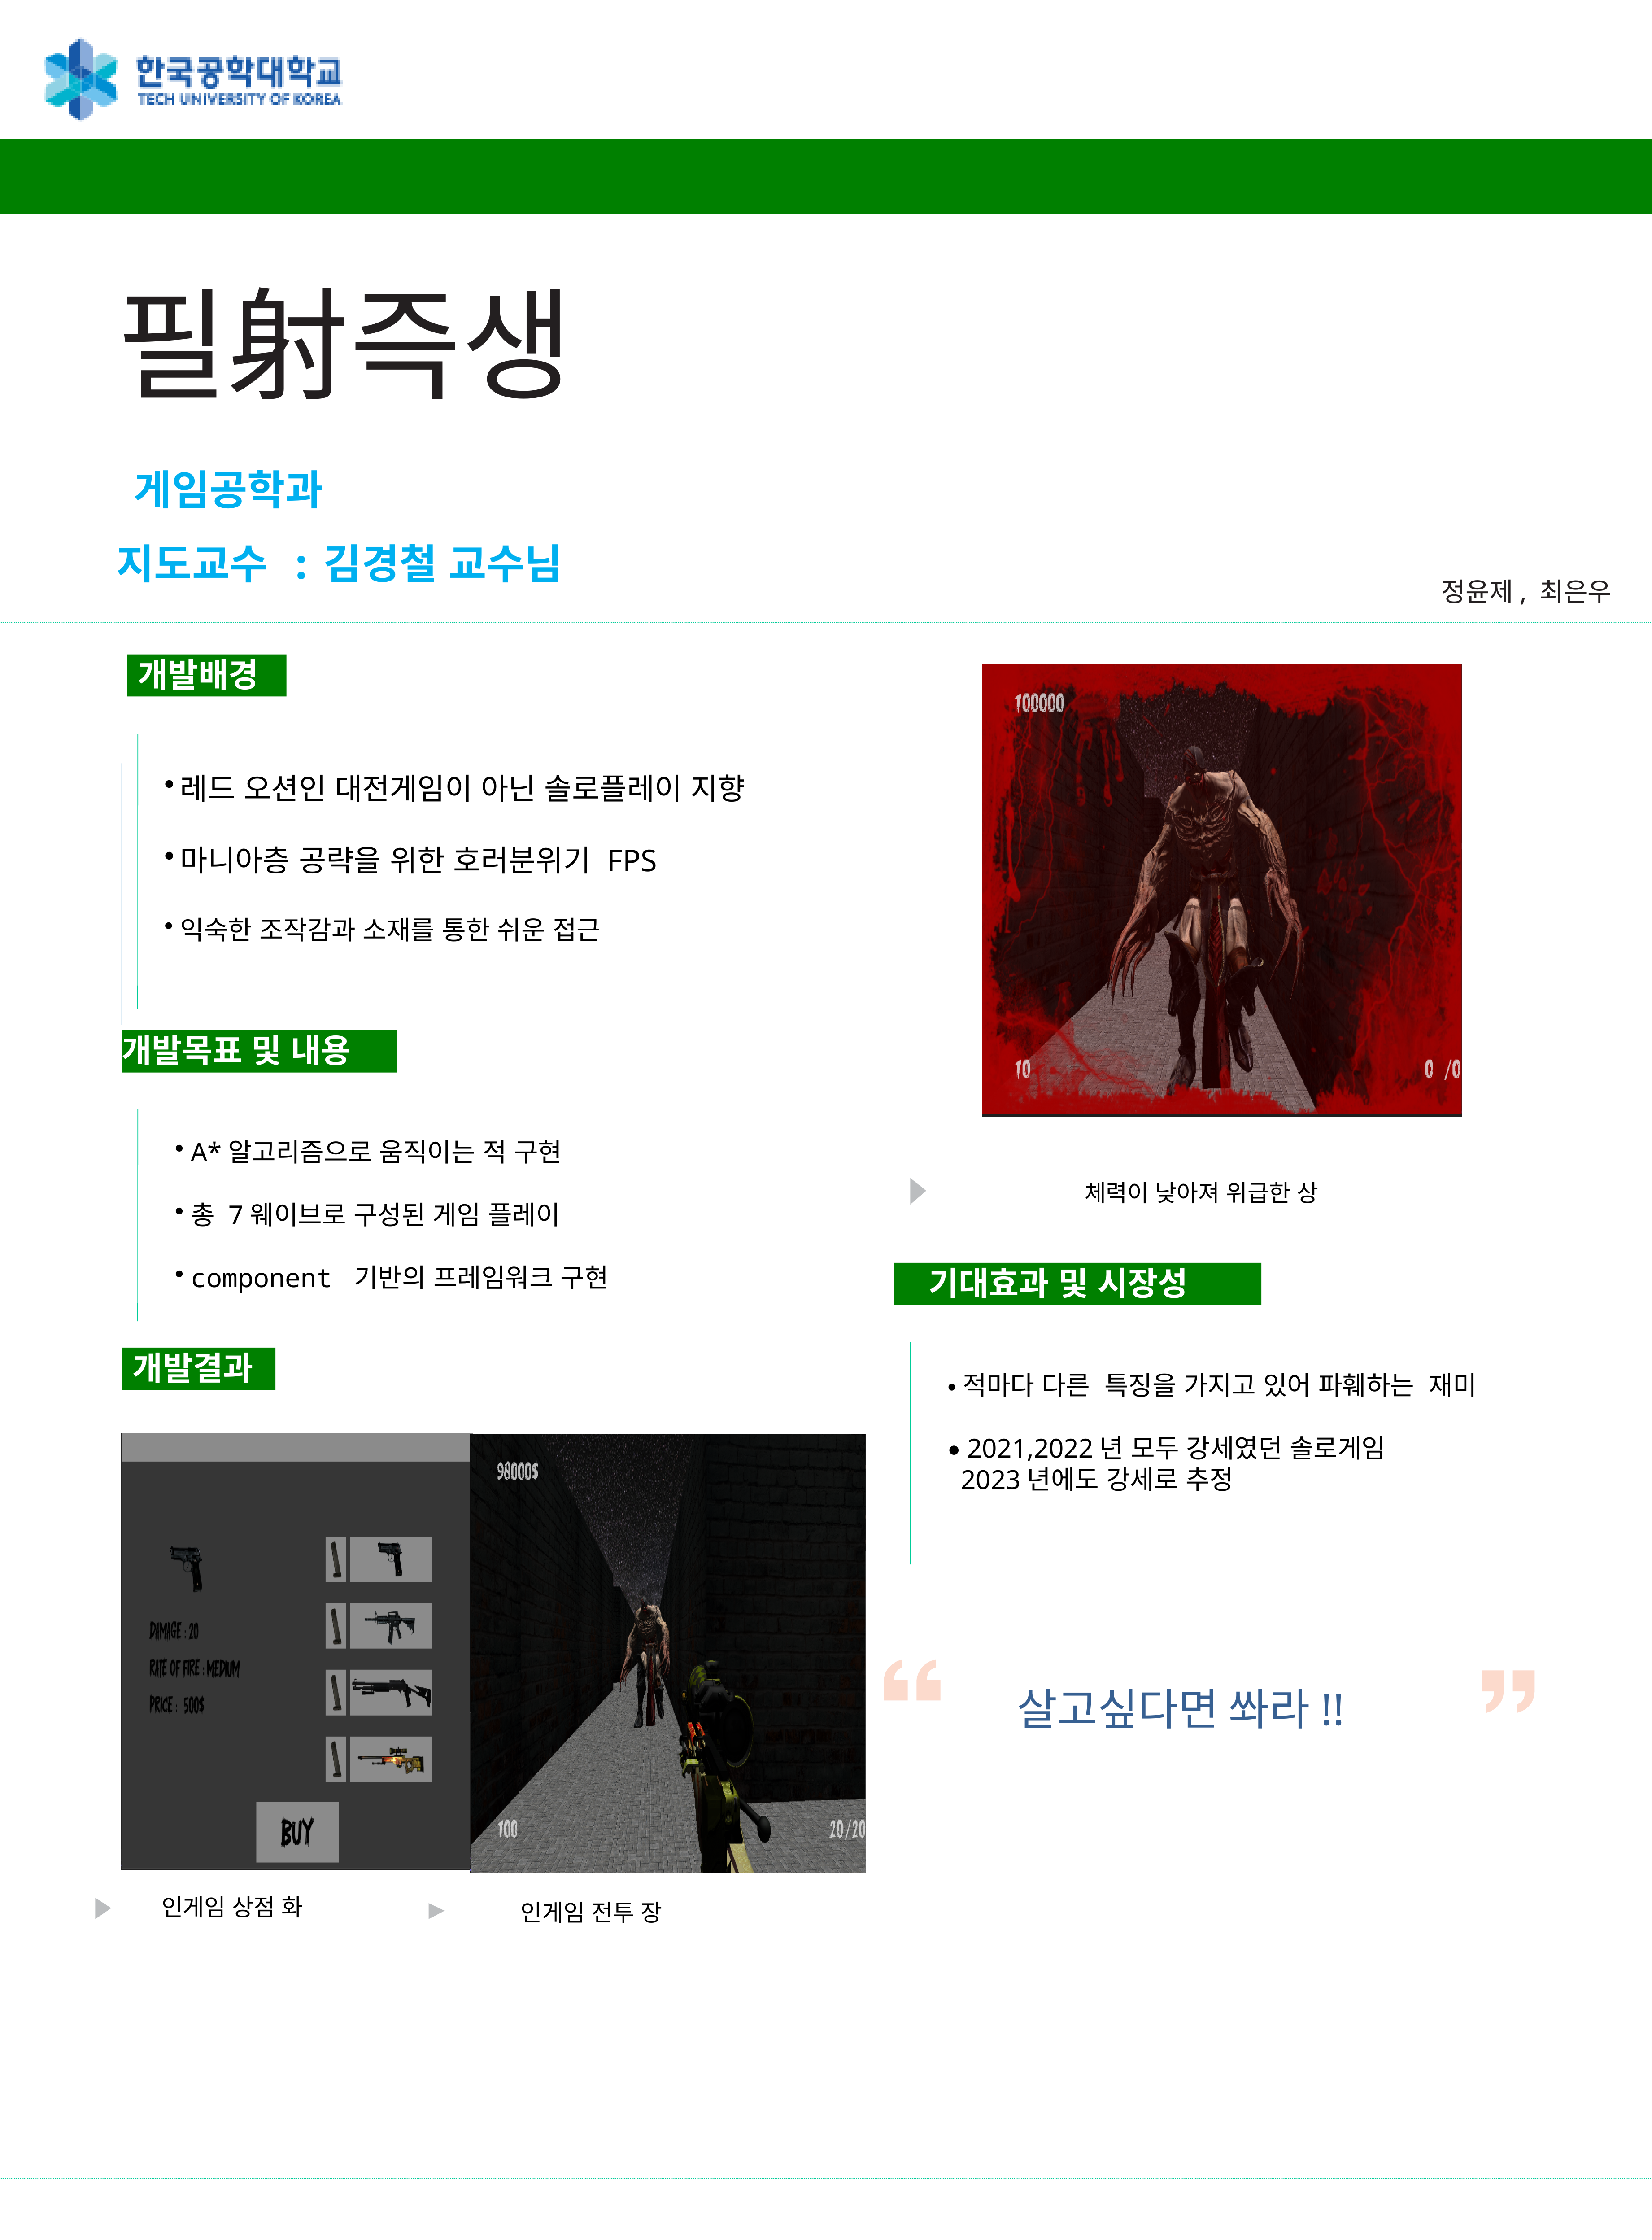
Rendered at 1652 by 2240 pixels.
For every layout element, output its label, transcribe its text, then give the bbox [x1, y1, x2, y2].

picture [19, 35, 366, 130]
text_box 체력이 낮아져 위급한 상 [921, 1167, 1482, 1217]
text_box 개발결과 [132, 1347, 254, 1387]
picture [121, 1433, 866, 1873]
text_box 지도교수 :김경철 교수님 [116, 537, 598, 587]
text_box [127, 654, 287, 697]
picture [982, 664, 1462, 1117]
text_box [122, 1070, 397, 1073]
text_box 개발목표 및 내용 [122, 1030, 402, 1070]
text_box 기대효과 및 시장성 [928, 1262, 1189, 1302]
text_box [95, 1898, 111, 1919]
text_box 필射즉생 [116, 268, 1652, 414]
text_box 인게임 상점 화 [140, 1882, 459, 1931]
text_box [916, 1659, 936, 1701]
text_box 레드 오션인 대전게임이 아닌 솔로플레이 지향 마니아층 공략을 위한 호러분위기 FPS 익숙한 조작감과 소재를 통한 쉬운 접근 [143, 723, 866, 956]
text_box [122, 1347, 276, 1390]
text_box 게임공학과 [134, 463, 347, 513]
text_box •적마다 다른 특징을 가지고 있어 파훼하는 재미 • 2021,2022년 모두 강세였던 솔로게임 2023년에도 강세로 추정 [926, 1358, 1563, 1505]
text_box [0, 139, 1652, 214]
text_box [884, 1659, 908, 1701]
text_box A*알고리즘으로 움직이는 적 구현 총 7웨이브로 구성된 게임 플레이 component 기반의 프레임워크 구현 [153, 1125, 790, 1335]
text_box [910, 1178, 926, 1205]
text_box [428, 1903, 445, 1919]
text_box 개발배경 [138, 654, 259, 694]
text_box 인게임 전투 장 [428, 1887, 851, 1937]
text_box 살고싶다면 쏴라!! [926, 1670, 1593, 1745]
text_box 정윤제, 최은우 [1441, 575, 1612, 607]
text_box [894, 1262, 1262, 1305]
